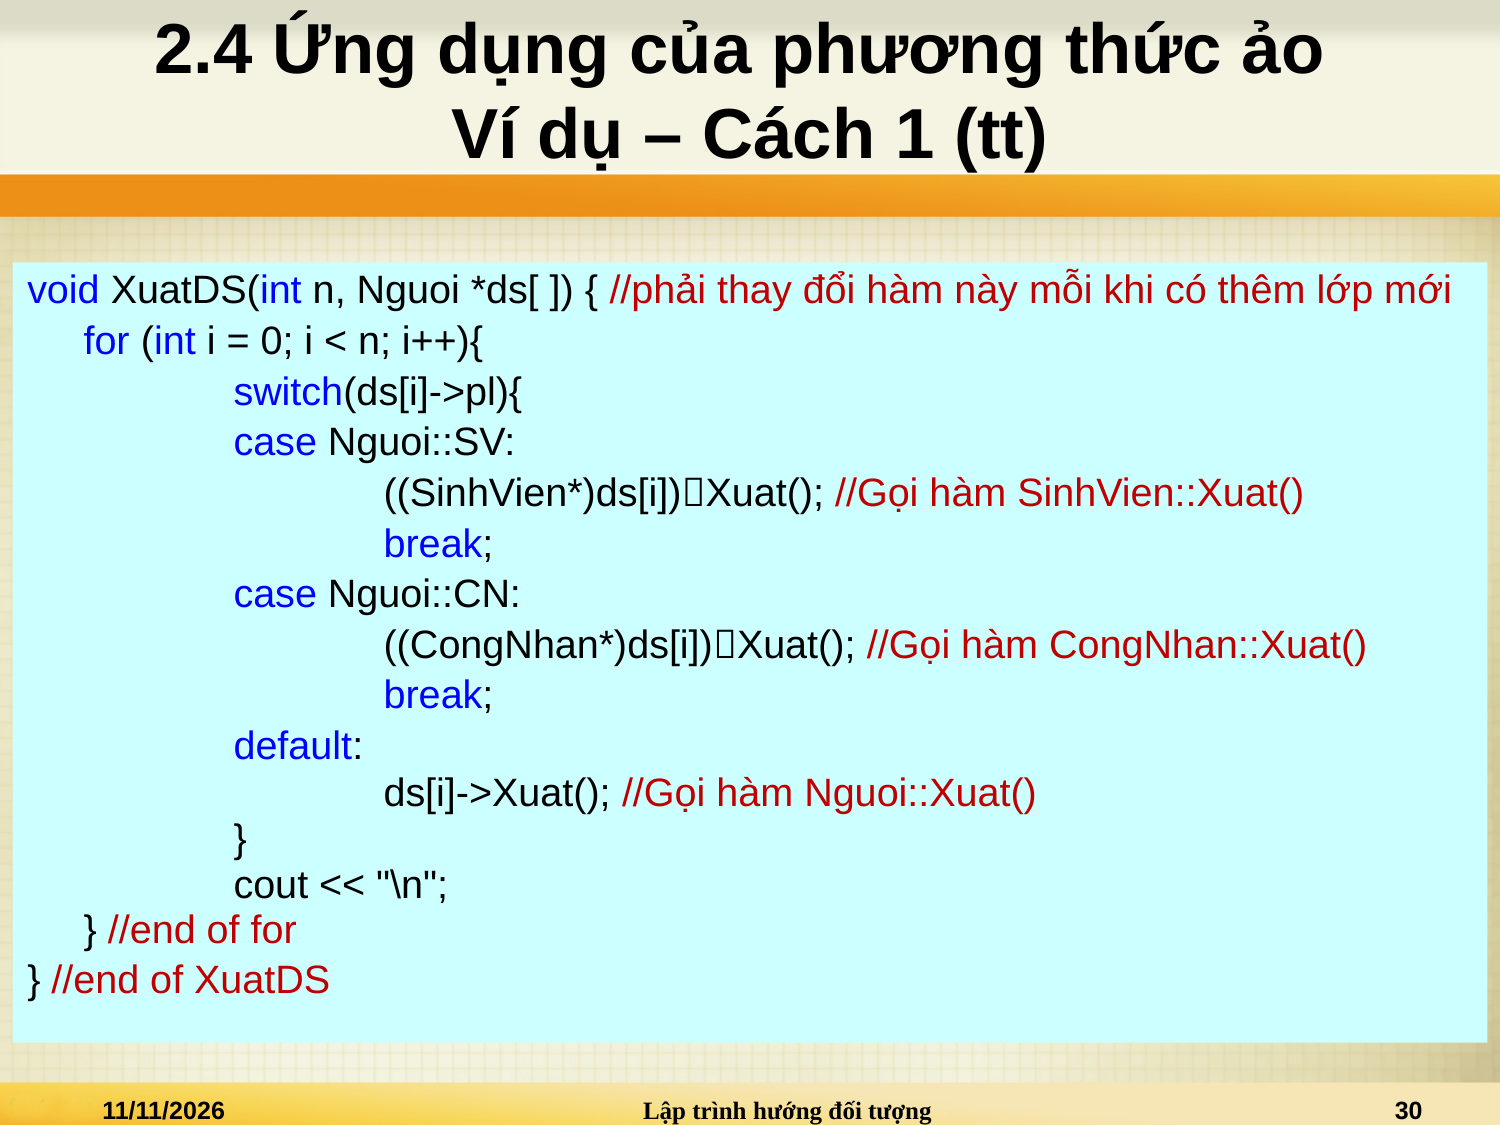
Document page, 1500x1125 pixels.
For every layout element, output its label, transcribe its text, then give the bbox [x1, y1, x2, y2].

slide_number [87, 1087, 438, 1125]
footer Lập trình hướng đối tượng [549, 1087, 1025, 1125]
picture [0, 175, 1500, 1125]
title 2.4 Ứng dụng của phương thức ảo Ví dụ – Cách 1 (tt) [0, 0, 1500, 175]
text_box void XuatDS(int n, Nguoi *ds[ ]) { //phải thay đổi hàm này mỗi khi có thêm lớp mới for (int i = 0; i < n; i++){ switch(ds[i]->pl){ case Nguoi::SV: ((SinhVien*)ds[i])Xuat(); //Gọi hàm SinhVien::Xuat() break; case Nguoi::CN: ((CongNhan*)ds[i])Xuat(); //Gọi hàm CongNhan::Xuat() break; default: ds[i]->Xuat(); //Gọi hàm Nguoi::Xuat() } cout << "\n"; } //end of for } //end of XuatDS [12, 262, 1488, 1043]
slide_number 30 [1087, 1087, 1438, 1125]
